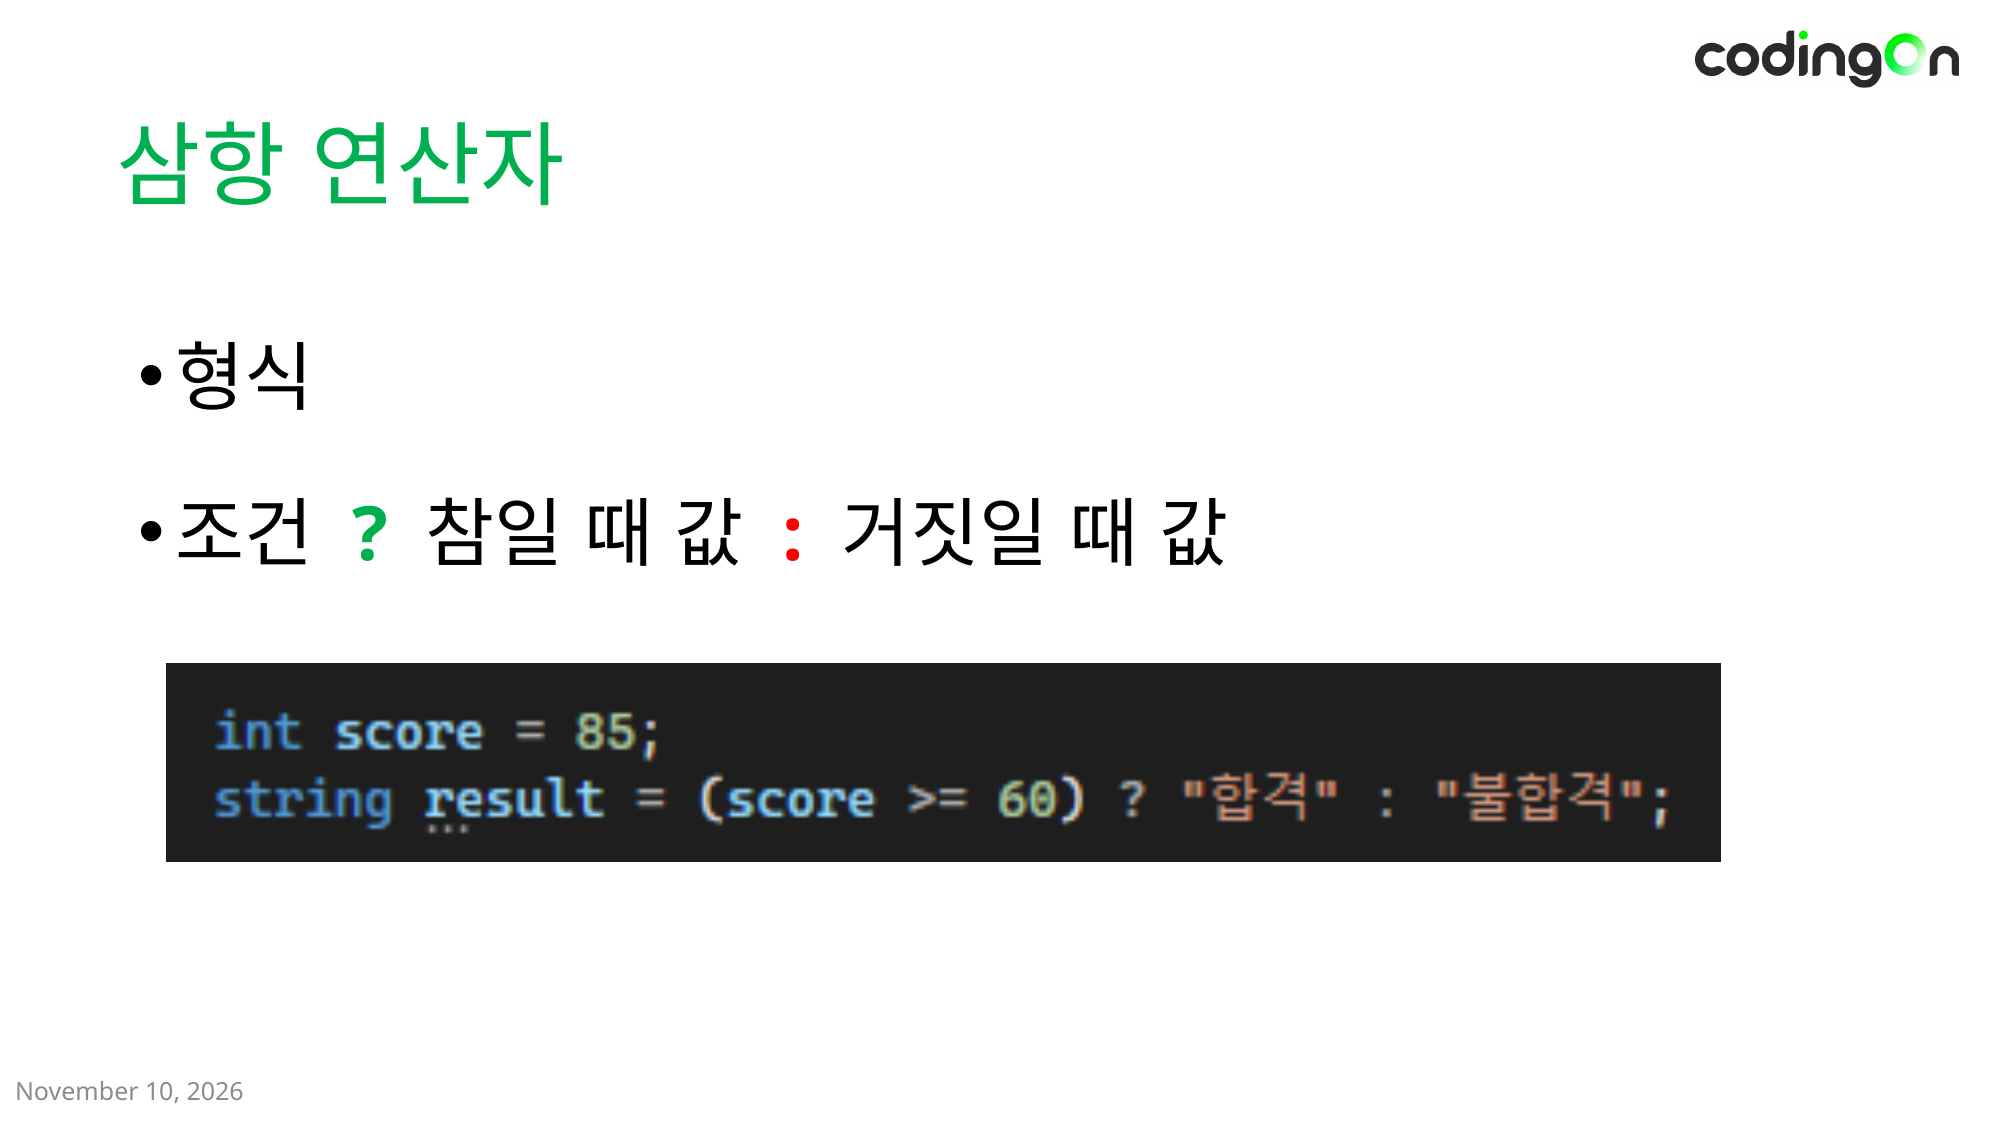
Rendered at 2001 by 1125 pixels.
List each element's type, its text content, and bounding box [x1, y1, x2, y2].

slide_number 2025년 4월 [0, 1062, 450, 1123]
list 형식 조건 ? 참일 때 값 : 거짓일 때 값 [123, 277, 1897, 1051]
title 삼항 연산자 [101, 59, 1459, 278]
picture [165, 663, 1721, 862]
picture [1695, 30, 1959, 88]
